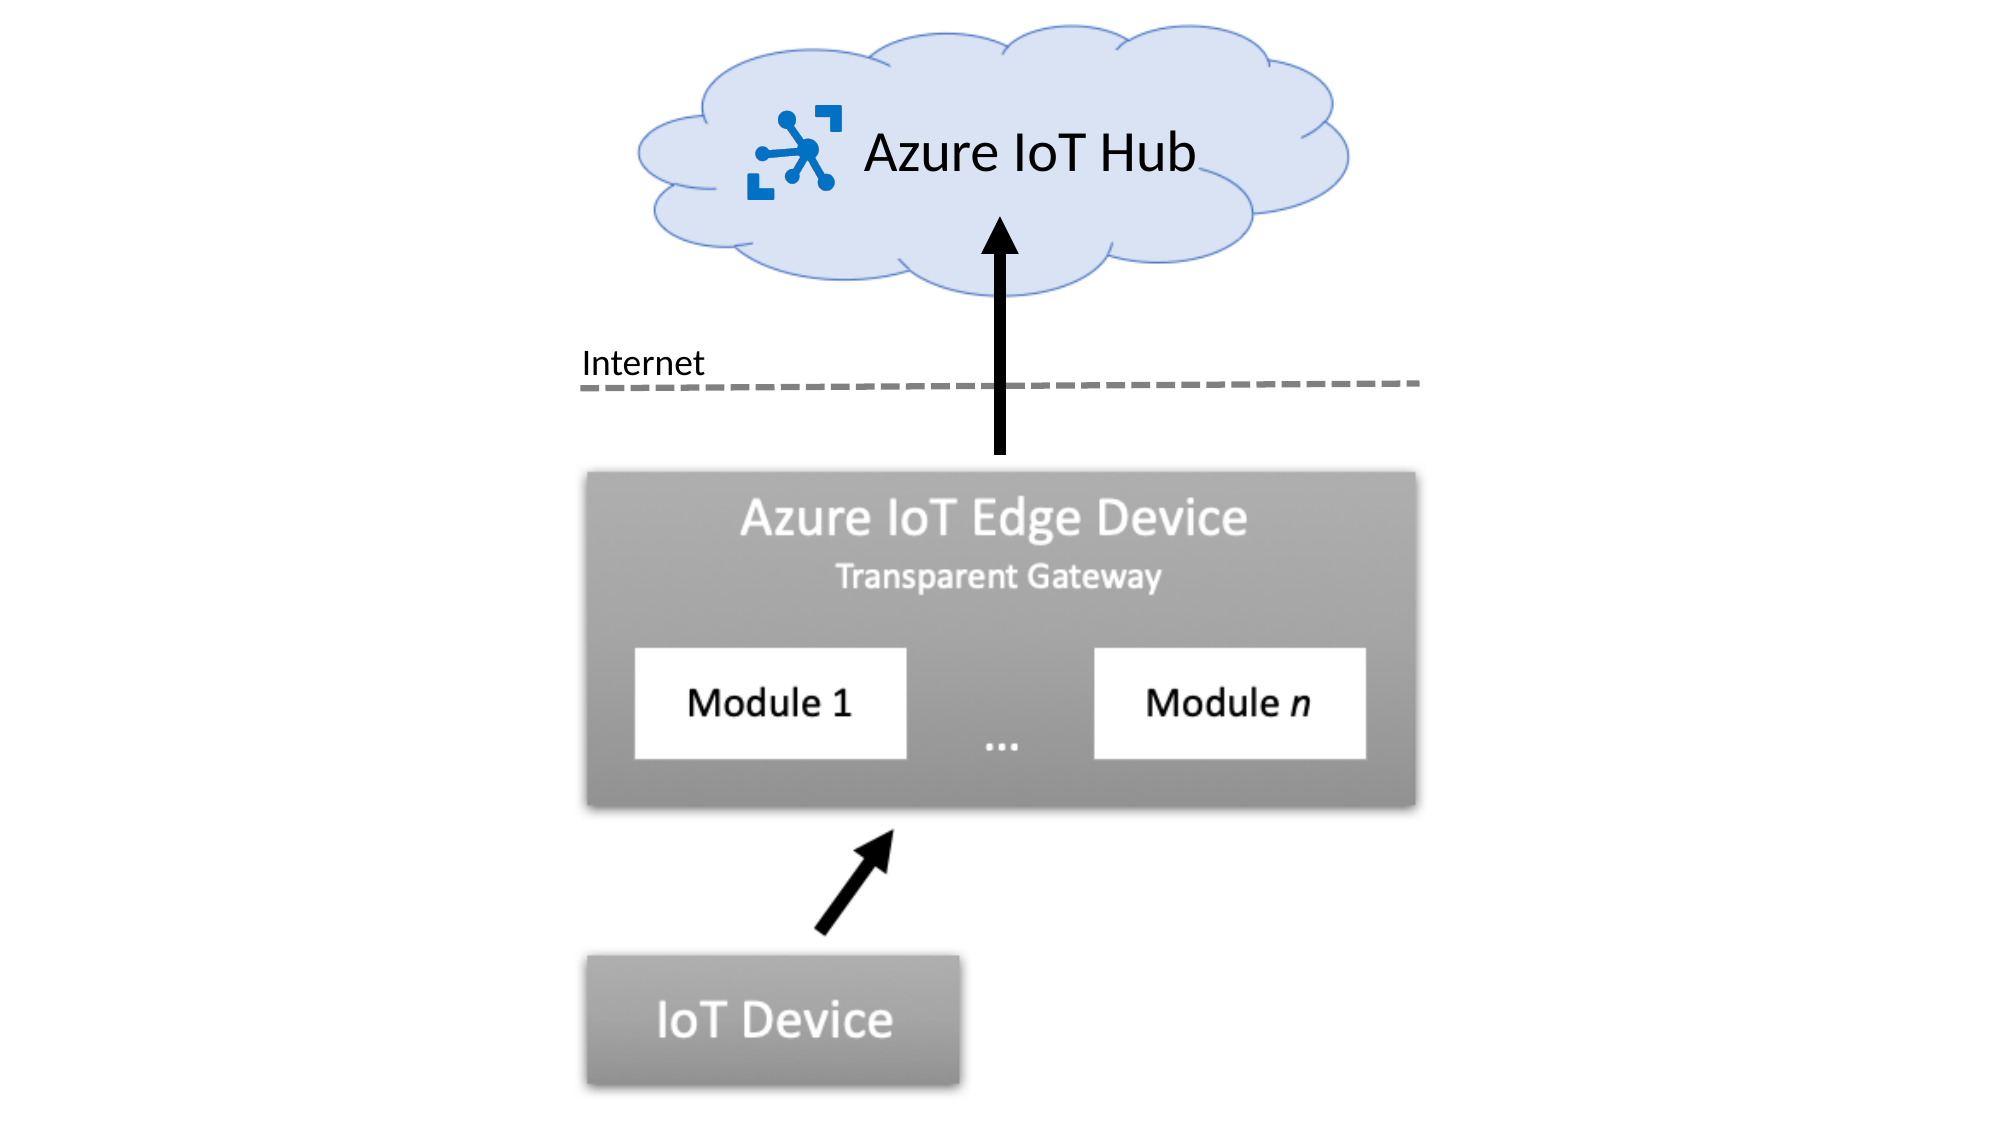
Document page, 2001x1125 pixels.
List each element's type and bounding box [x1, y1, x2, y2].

text_box [580, 383, 999, 389]
text_box [1001, 383, 1420, 389]
picture [550, 0, 1450, 1125]
